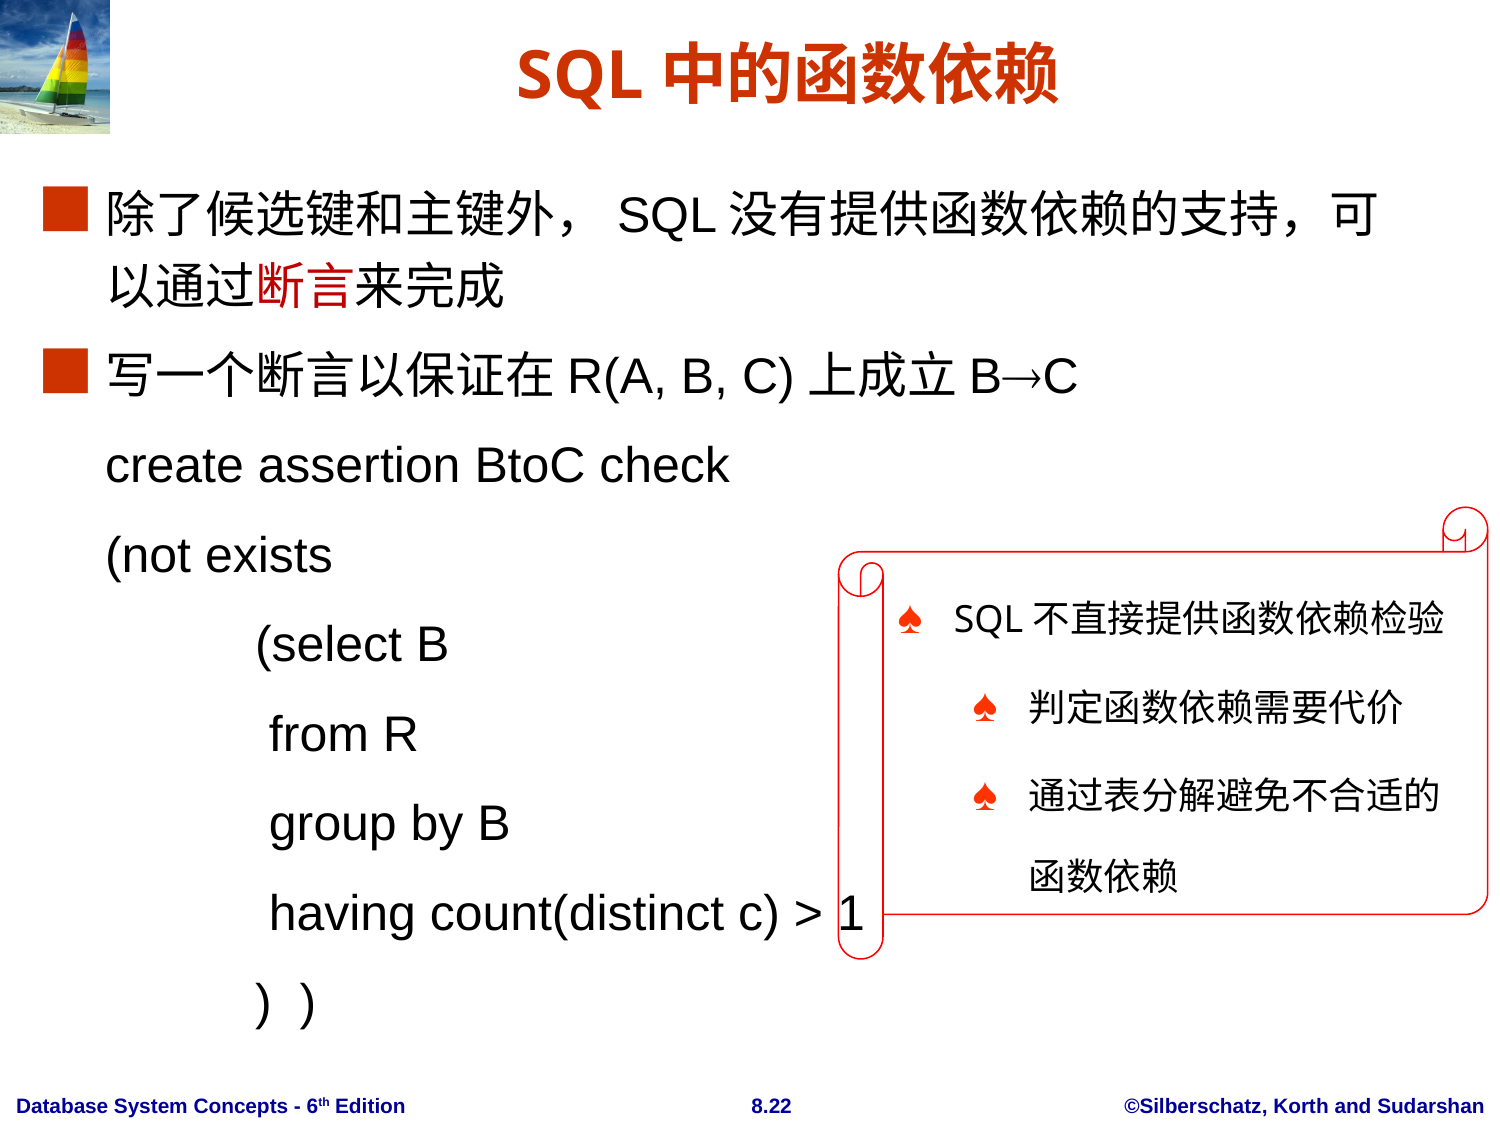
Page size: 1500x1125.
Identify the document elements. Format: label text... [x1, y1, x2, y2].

title SQL中的函数依赖 [126, 19, 1451, 120]
text_box SQL不直接提供函数依赖检验 判定函数依赖需要代价 通过表分解避免不合适的函数依赖 [838, 507, 1488, 959]
list 除了候选键和主键外，SQL没有提供函数依赖的支持，可以通过断言来完成 写一个断言以保证在R(A, B, C)上成立BC create assertion BtoC check (not exists (select B from R group by B having count(distinct c) > 1 ) ) [33, 162, 1436, 1041]
picture [0, 0, 110, 134]
